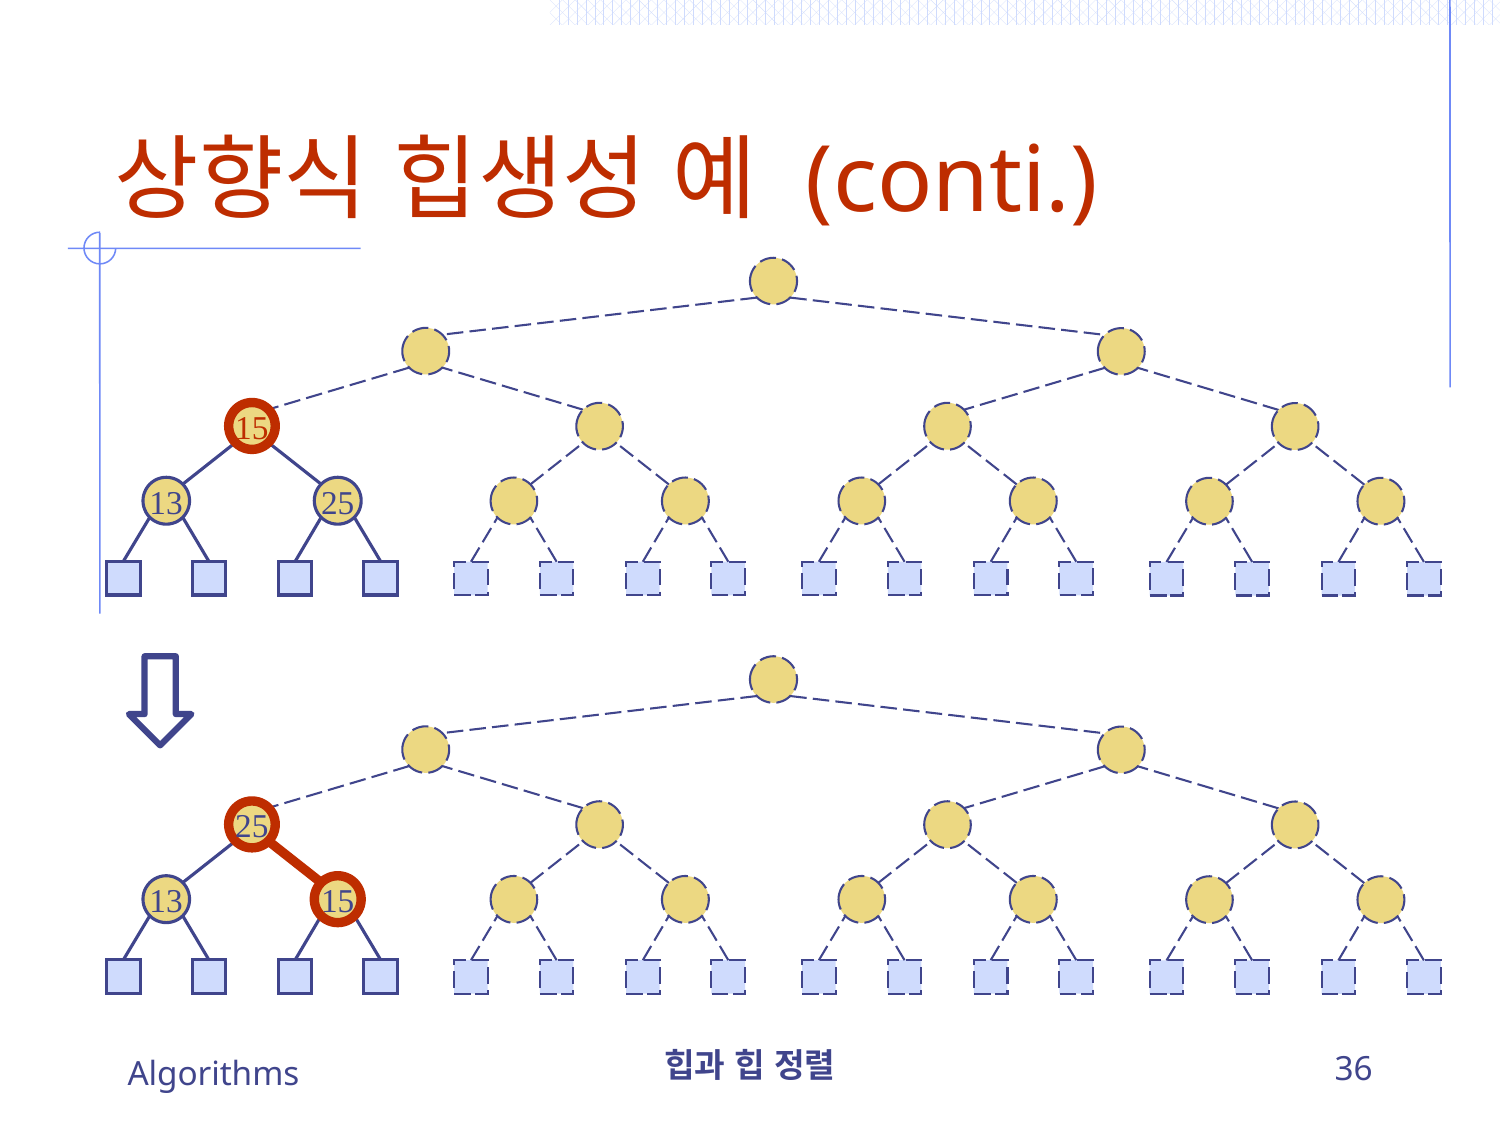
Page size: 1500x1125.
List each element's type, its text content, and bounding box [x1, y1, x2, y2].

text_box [1225, 445, 1279, 484]
text_box [363, 959, 398, 994]
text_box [354, 518, 381, 561]
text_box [615, 445, 669, 484]
text_box [1097, 726, 1145, 774]
text_box [454, 561, 488, 596]
text_box [1235, 561, 1269, 596]
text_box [878, 918, 905, 959]
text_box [442, 297, 758, 335]
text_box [1137, 766, 1279, 807]
text_box [539, 960, 574, 994]
text_box [1271, 801, 1319, 849]
footer 힙과 힙 정렬 [512, 1024, 988, 1101]
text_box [123, 518, 150, 561]
text_box [1235, 960, 1269, 994]
text_box [1357, 876, 1405, 924]
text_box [442, 695, 758, 734]
text_box [454, 960, 488, 994]
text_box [1397, 519, 1425, 561]
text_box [878, 518, 905, 561]
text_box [1166, 917, 1194, 959]
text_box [1166, 519, 1194, 561]
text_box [442, 367, 584, 408]
text_box [1321, 960, 1356, 994]
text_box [818, 518, 846, 561]
text_box [192, 959, 226, 994]
text_box [749, 656, 798, 703]
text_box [701, 518, 729, 561]
text_box 15 [228, 402, 276, 450]
text_box [539, 561, 574, 596]
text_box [1225, 519, 1253, 561]
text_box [1137, 367, 1279, 408]
text_box [106, 959, 141, 994]
text_box [973, 561, 1008, 596]
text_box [701, 917, 729, 959]
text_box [182, 444, 236, 483]
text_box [470, 518, 498, 561]
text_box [268, 843, 322, 881]
text_box 25 [228, 800, 276, 848]
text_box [1225, 843, 1279, 882]
text_box [1407, 561, 1441, 596]
text_box [278, 959, 312, 994]
text_box [576, 801, 623, 849]
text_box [470, 918, 498, 959]
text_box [642, 518, 670, 561]
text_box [182, 917, 210, 959]
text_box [963, 766, 1105, 806]
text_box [1397, 918, 1425, 960]
text_box [661, 477, 709, 525]
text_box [1049, 518, 1077, 561]
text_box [123, 917, 150, 959]
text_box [642, 917, 670, 959]
text_box [661, 875, 709, 923]
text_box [990, 518, 1017, 561]
text_box [711, 561, 746, 596]
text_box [268, 765, 410, 806]
text_box [1186, 876, 1233, 924]
text_box [1149, 561, 1184, 596]
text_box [1338, 918, 1365, 960]
text_box [924, 801, 971, 849]
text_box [442, 765, 584, 806]
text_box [1049, 917, 1077, 959]
text_box [802, 561, 836, 596]
text_box [626, 960, 660, 994]
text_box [530, 445, 584, 484]
slide_number 36 [1074, 1024, 1388, 1101]
text_box 13 [142, 875, 190, 923]
text_box [1186, 477, 1233, 525]
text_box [354, 917, 381, 959]
text_box [711, 960, 746, 994]
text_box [1338, 519, 1365, 561]
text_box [1225, 917, 1253, 959]
text_box [1357, 477, 1405, 525]
text_box [1407, 960, 1441, 994]
text_box [490, 477, 538, 525]
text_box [963, 843, 1017, 882]
text_box [887, 561, 922, 596]
text_box 25 [314, 477, 362, 525]
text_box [268, 367, 410, 408]
text_box [1009, 477, 1057, 525]
text_box 15 [314, 875, 362, 923]
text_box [182, 518, 210, 561]
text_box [789, 695, 1105, 734]
text_box [128, 656, 192, 746]
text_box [268, 444, 322, 483]
title 상향식 힙생성 예 (conti.) [99, 49, 1395, 238]
text_box [1059, 960, 1094, 994]
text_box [530, 843, 584, 881]
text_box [615, 843, 669, 882]
text_box [1149, 960, 1184, 994]
text_box [1009, 875, 1057, 923]
text_box [1097, 328, 1145, 375]
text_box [295, 518, 322, 561]
slide_number Algorithms [112, 1024, 469, 1101]
text_box [749, 257, 798, 305]
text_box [1311, 843, 1365, 881]
text_box [838, 875, 886, 923]
text_box 13 [142, 477, 190, 525]
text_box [530, 518, 557, 561]
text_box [963, 445, 1017, 484]
text_box [887, 960, 922, 994]
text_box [990, 917, 1017, 959]
text_box [576, 402, 623, 450]
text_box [530, 918, 557, 959]
text_box [402, 726, 450, 773]
text_box [1059, 561, 1094, 596]
text_box [490, 875, 538, 923]
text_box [182, 843, 236, 882]
text_box [973, 960, 1008, 994]
text_box [626, 561, 660, 596]
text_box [295, 917, 322, 959]
text_box [106, 561, 141, 595]
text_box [789, 297, 1105, 336]
text_box [278, 561, 312, 595]
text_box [818, 918, 846, 959]
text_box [878, 445, 932, 484]
text_box [192, 561, 226, 595]
text_box [924, 402, 971, 450]
text_box [802, 960, 836, 994]
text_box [1311, 445, 1365, 484]
text_box [1271, 403, 1319, 450]
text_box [963, 367, 1105, 408]
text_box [878, 843, 932, 881]
text_box [363, 561, 398, 595]
text_box [1321, 561, 1356, 596]
text_box [838, 477, 886, 525]
text_box [402, 327, 450, 375]
